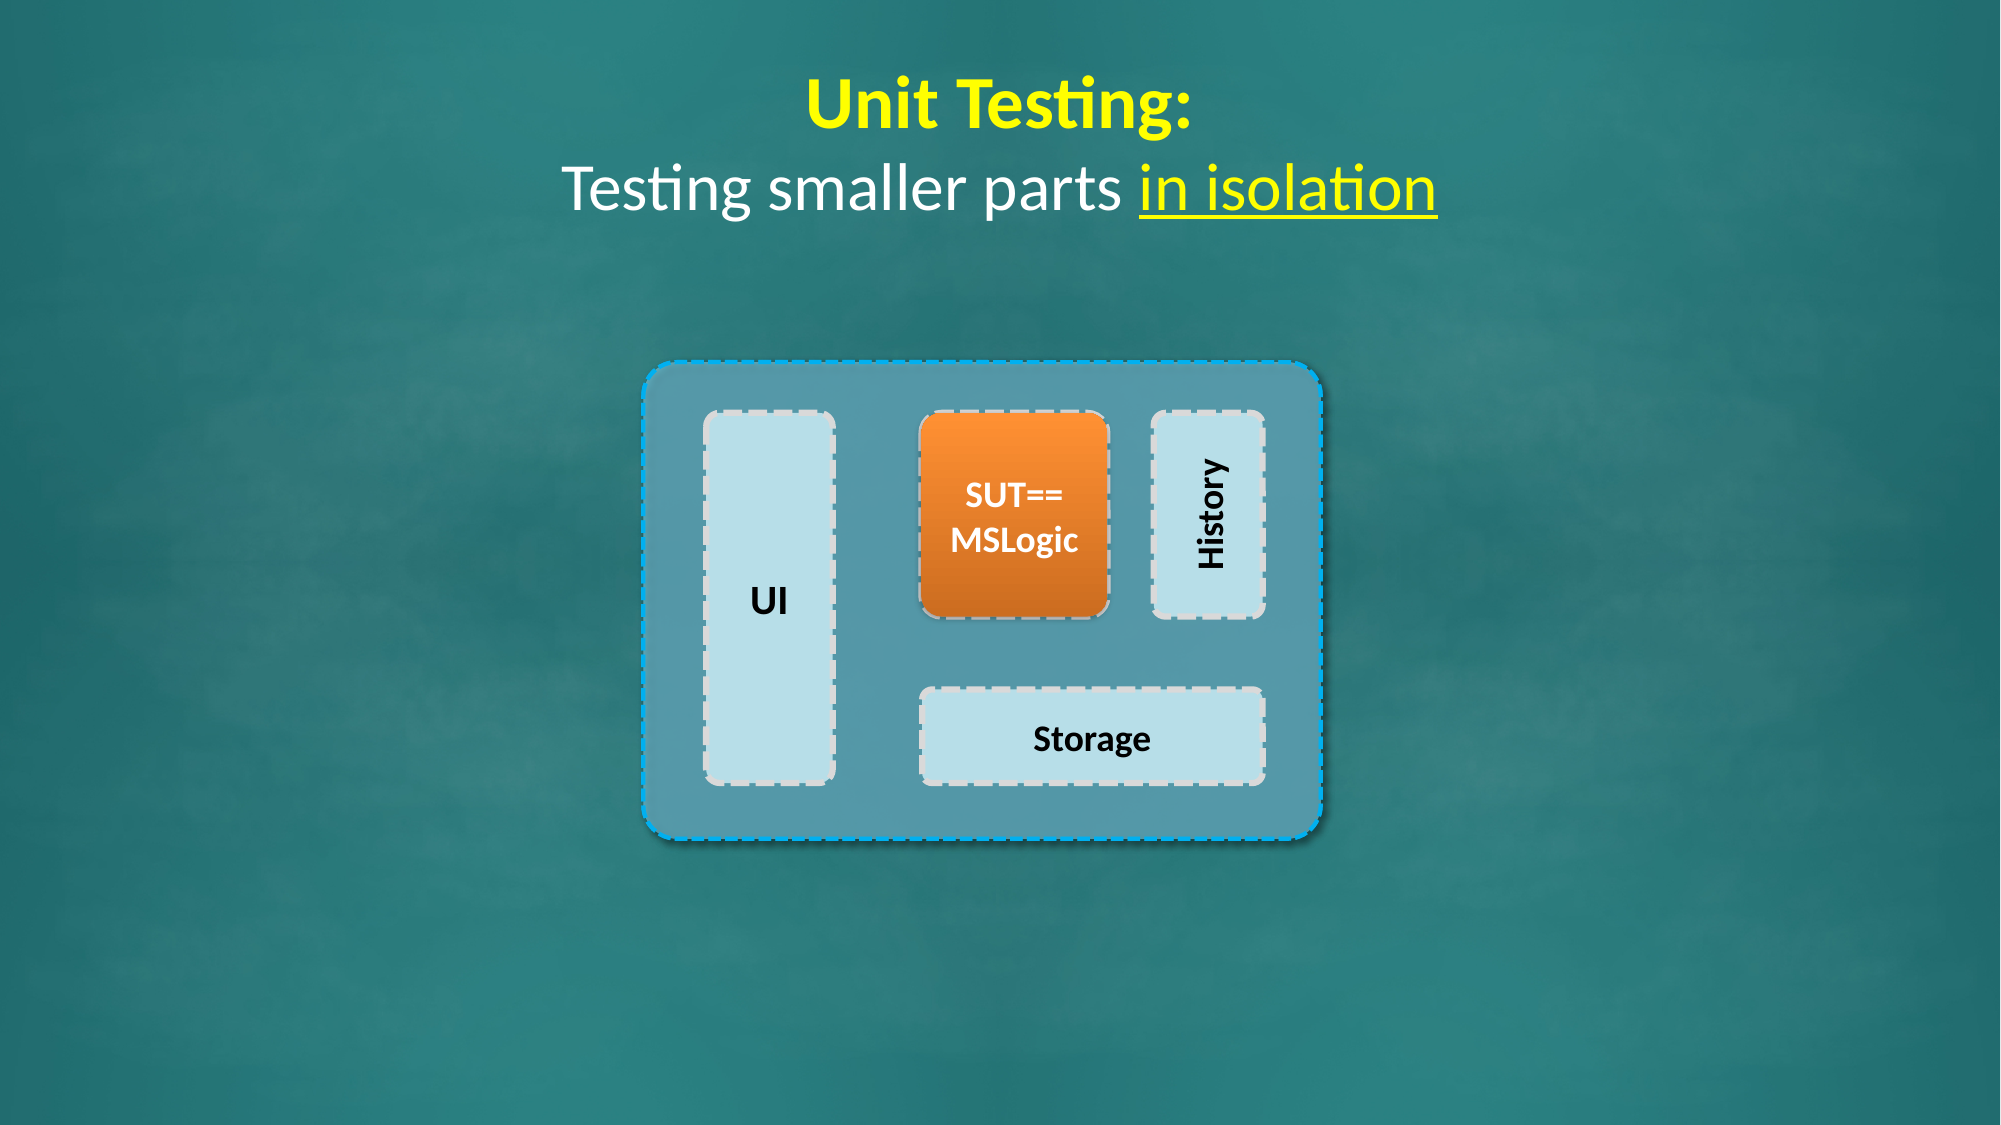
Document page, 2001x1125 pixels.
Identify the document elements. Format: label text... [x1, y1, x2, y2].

text_box SUT== MSLogic [921, 412, 1108, 501]
text_box UI [704, 410, 835, 786]
text_box Storage [920, 687, 1265, 786]
picture [0, 0, 2001, 1125]
text_box [641, 359, 1323, 841]
text_box History [1151, 410, 1265, 619]
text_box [838, 502, 1149, 686]
title Unit Testing: Testing smaller parts in isolation [99, 45, 1900, 233]
